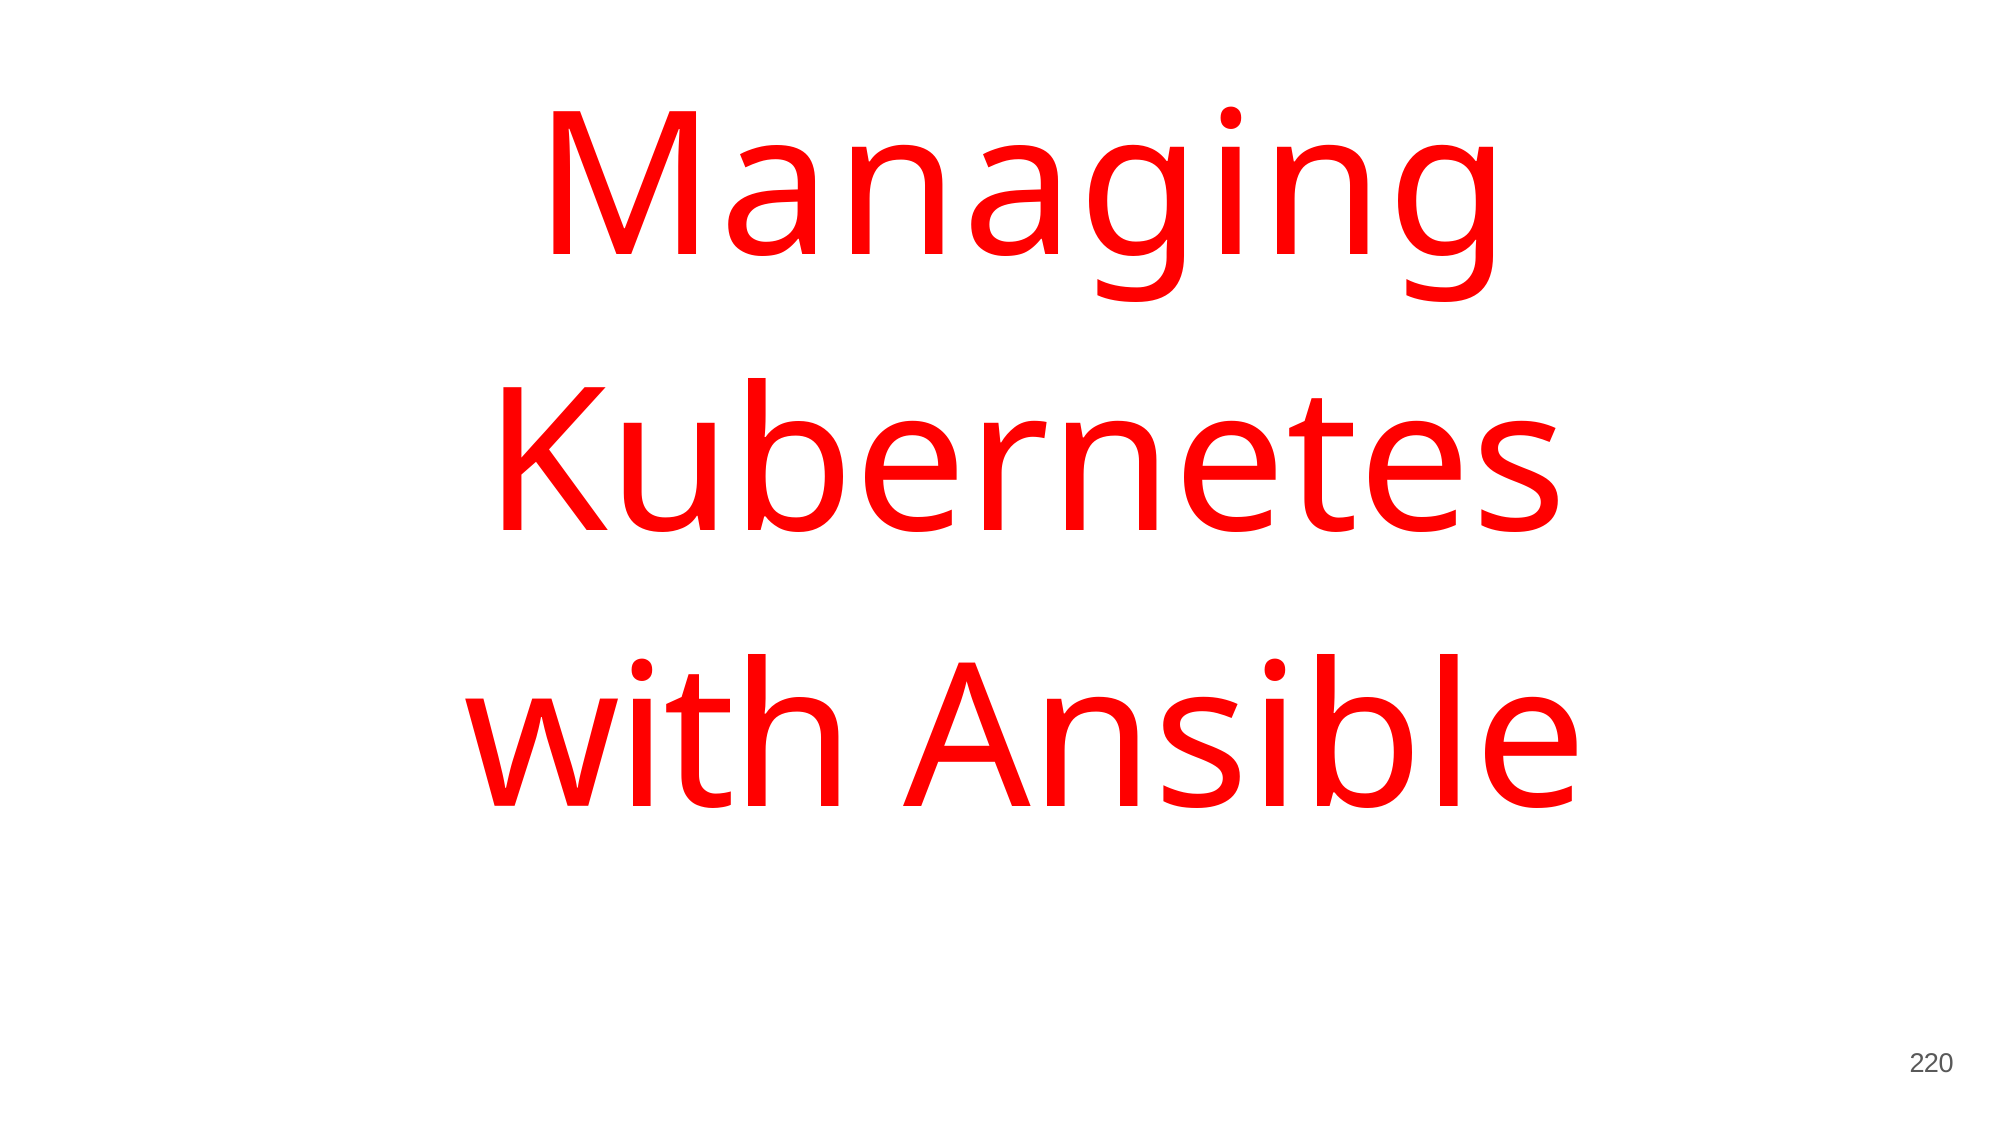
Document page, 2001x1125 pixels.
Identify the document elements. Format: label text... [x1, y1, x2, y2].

slide_number 220 [1903, 1045, 1963, 1125]
title Managing Kubernetes with Ansible [305, 16, 1744, 847]
